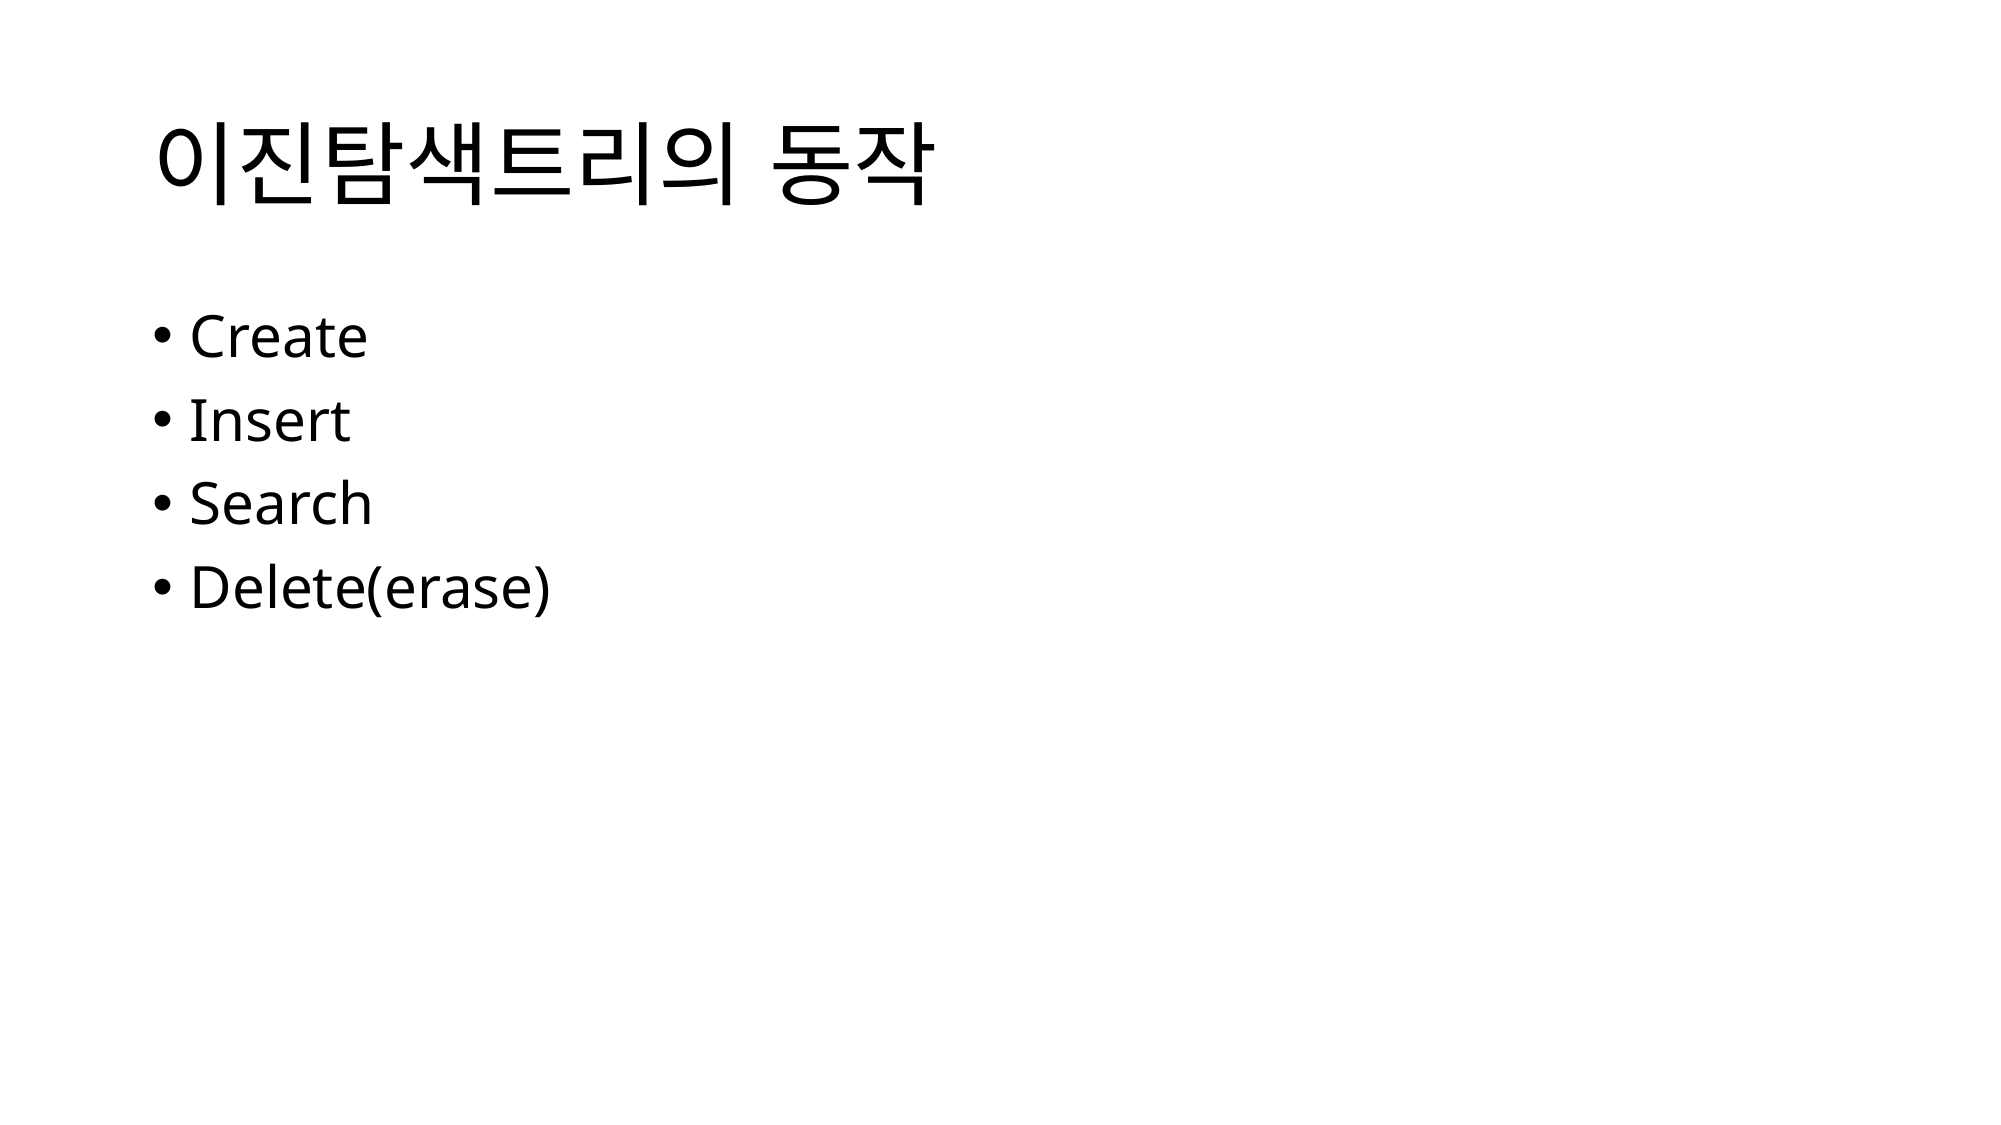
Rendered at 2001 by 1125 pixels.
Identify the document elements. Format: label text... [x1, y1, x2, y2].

list Create Insert Search Delete(erase) [137, 299, 1863, 1014]
title 이진탐색트리의 동작 [137, 59, 1863, 278]
